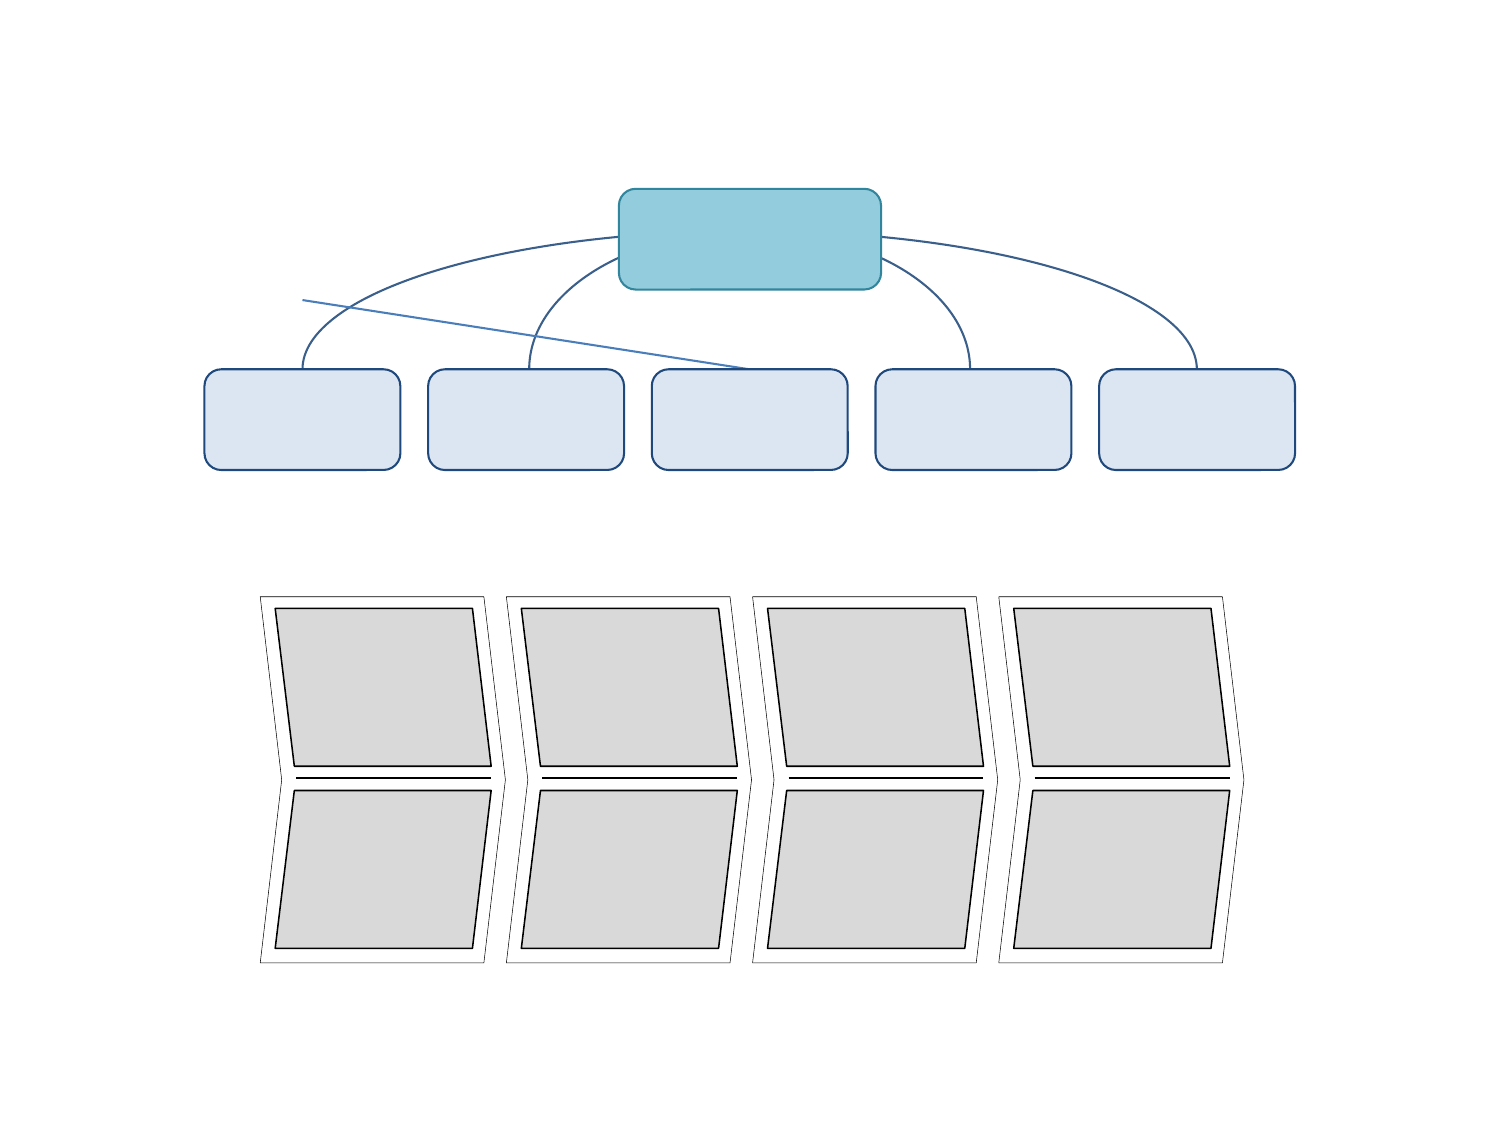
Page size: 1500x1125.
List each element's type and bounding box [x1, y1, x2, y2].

text_box [259, 596, 506, 964]
text_box [998, 596, 1245, 964]
text_box [506, 596, 752, 964]
text_box [752, 596, 998, 964]
text_box [204, 188, 1296, 471]
